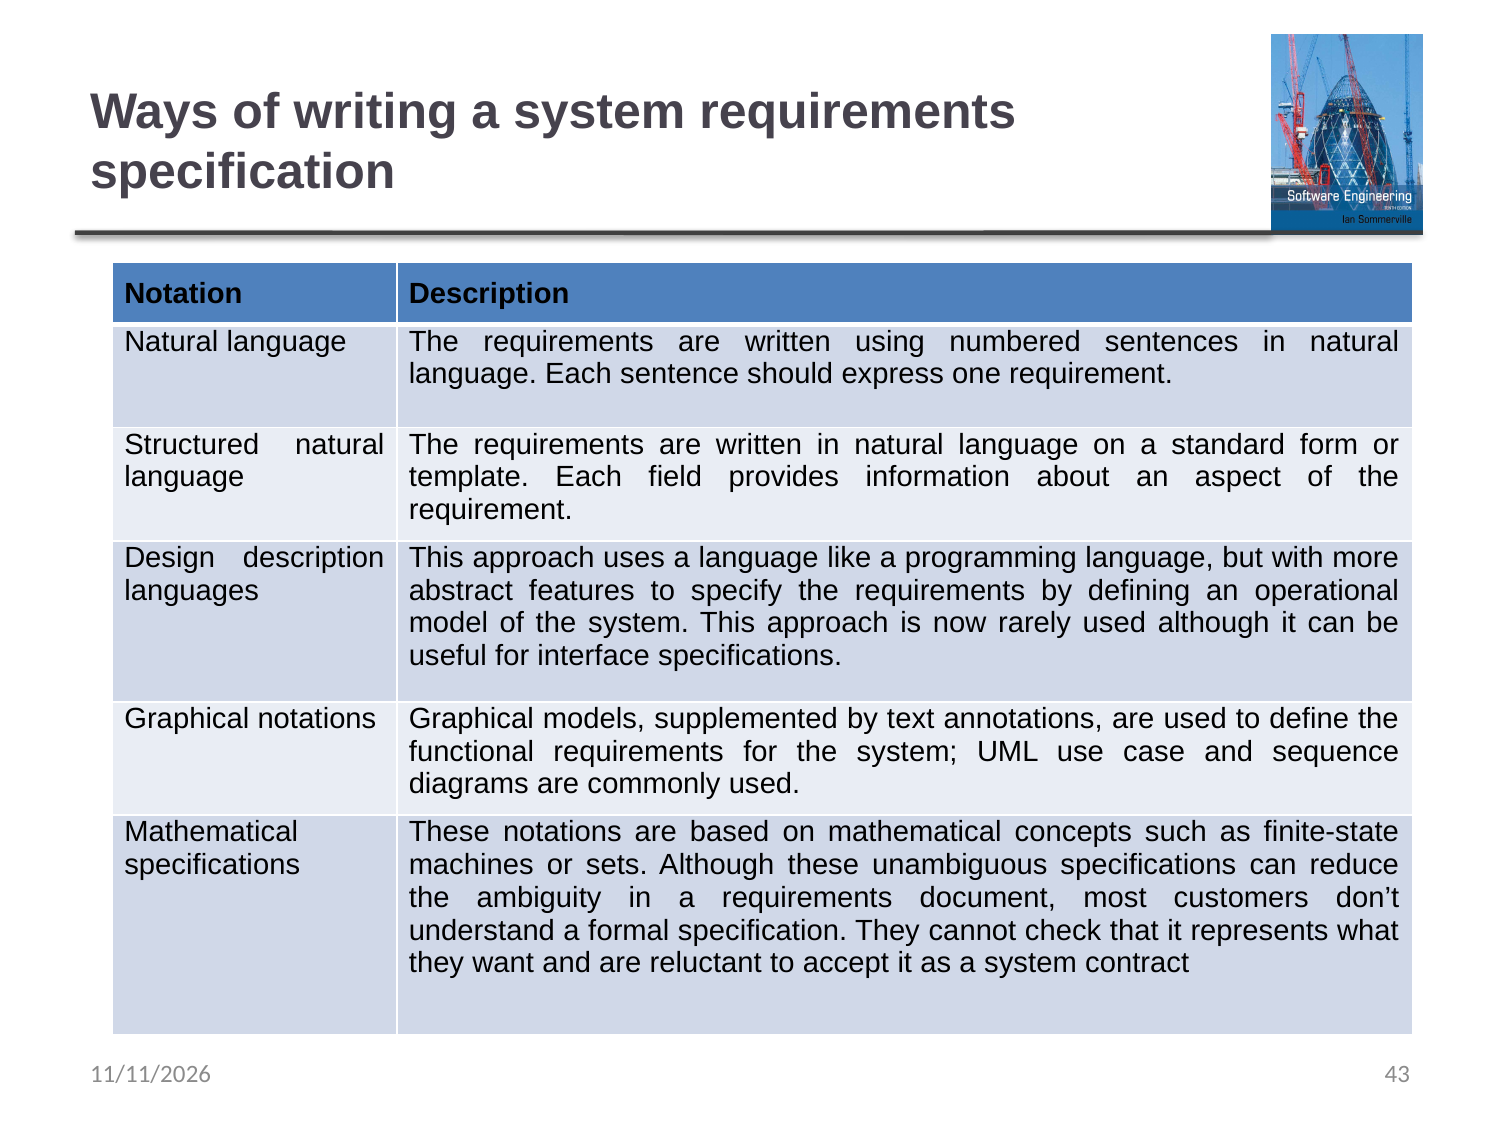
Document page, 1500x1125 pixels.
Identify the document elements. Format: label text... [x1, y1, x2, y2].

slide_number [75, 1042, 425, 1103]
table_cell The requirements are written using numbered sentences in natural language. Each sentence should express one requirement. [398, 327, 1412, 427]
table_cell Graphical notations [113, 703, 396, 814]
table_cell The requirements are written in natural language on a standard form or template. Each field provides information about an aspect of the requirement. [398, 428, 1412, 540]
table_cell Design description languages [113, 542, 396, 701]
table_header Description [398, 263, 1412, 322]
table_cell Structured natural language [113, 428, 396, 540]
table_cell Graphical models, supplemented by text annotations, are used to define the functional requirements for the system; UML use case and sequence diagrams are commonly used. [398, 703, 1412, 814]
title Ways of writing a system requirements specification [74, 44, 1272, 233]
table_cell Natural language [113, 327, 396, 427]
table_cell These notations are based on mathematical concepts such as finite-state machines or sets. Although these unambiguous specifications can reduce the ambiguity in a requirements document, most customers don’t understand a formal specification. They cannot check that it represents what they want and are reluctant to accept it as a system contract [398, 816, 1412, 1034]
picture [1271, 34, 1423, 230]
table_header Notation [113, 263, 396, 322]
table_cell This approach uses a language like a programming language, but with more abstract features to specify the requirements by defining an operational model of the system. This approach is now rarely used although it can be useful for interface specifications. [398, 542, 1412, 701]
slide_number 43 [1074, 1042, 1425, 1103]
table_cell Mathematical specifications [113, 816, 396, 1034]
